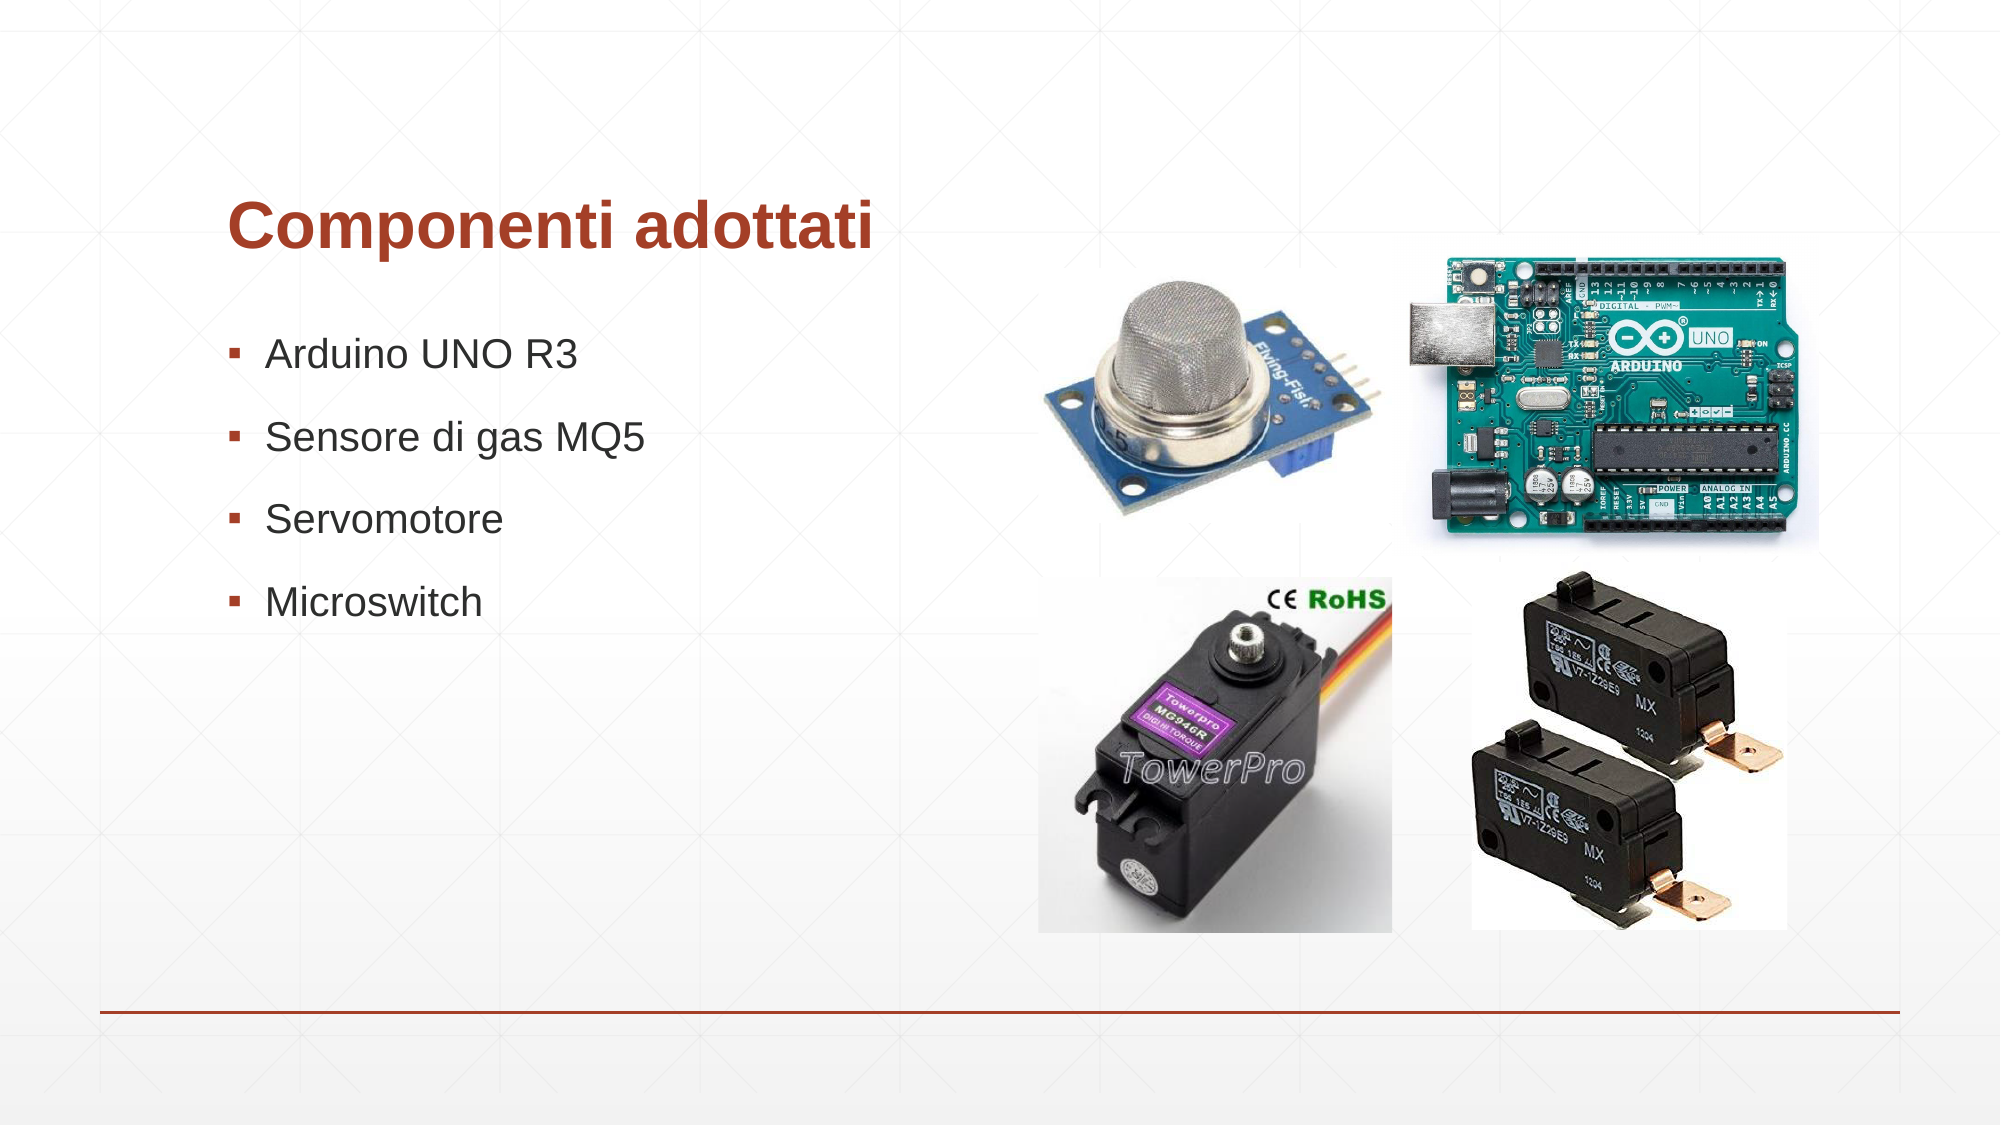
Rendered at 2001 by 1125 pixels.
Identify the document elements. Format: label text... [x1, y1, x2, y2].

title Componenti adottati [212, 82, 1788, 271]
list Arduino UNO R3 Sensore di gas MQ5 Servomotore Microswitch [212, 324, 1788, 950]
picture [1471, 562, 1788, 930]
picture [1038, 577, 1393, 933]
picture [1038, 235, 1819, 556]
